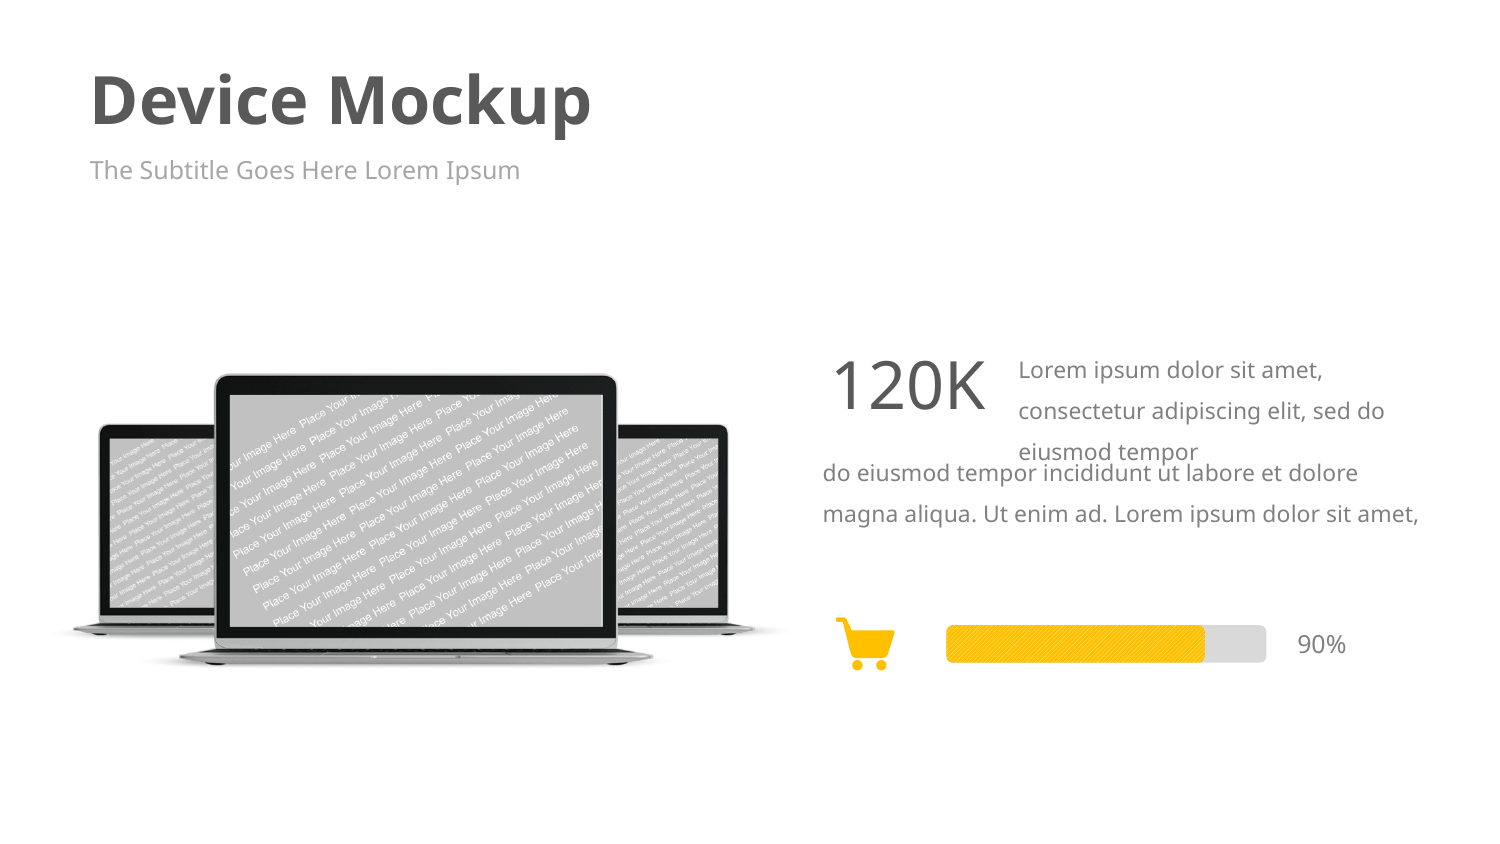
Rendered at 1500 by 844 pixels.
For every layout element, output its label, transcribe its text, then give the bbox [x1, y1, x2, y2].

picture [0, 53, 877, 835]
text_box [1202, 623, 1269, 665]
text_box 90% [1282, 621, 1373, 666]
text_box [881, 617, 895, 671]
text_box 120K [881, 335, 1008, 431]
text_box Lorem ipsum dolor sit amet, consectetur adipiscing elit, sed do eiusmod tempor [1003, 334, 1448, 437]
text_box Device Mockup [75, 50, 1013, 146]
text_box [944, 623, 1207, 665]
text_box do eiusmod tempor incididunt ut labore et dolore magna aliqua. Ut enim ad. Lorem ipsum dolor sit amet, [881, 437, 1448, 535]
